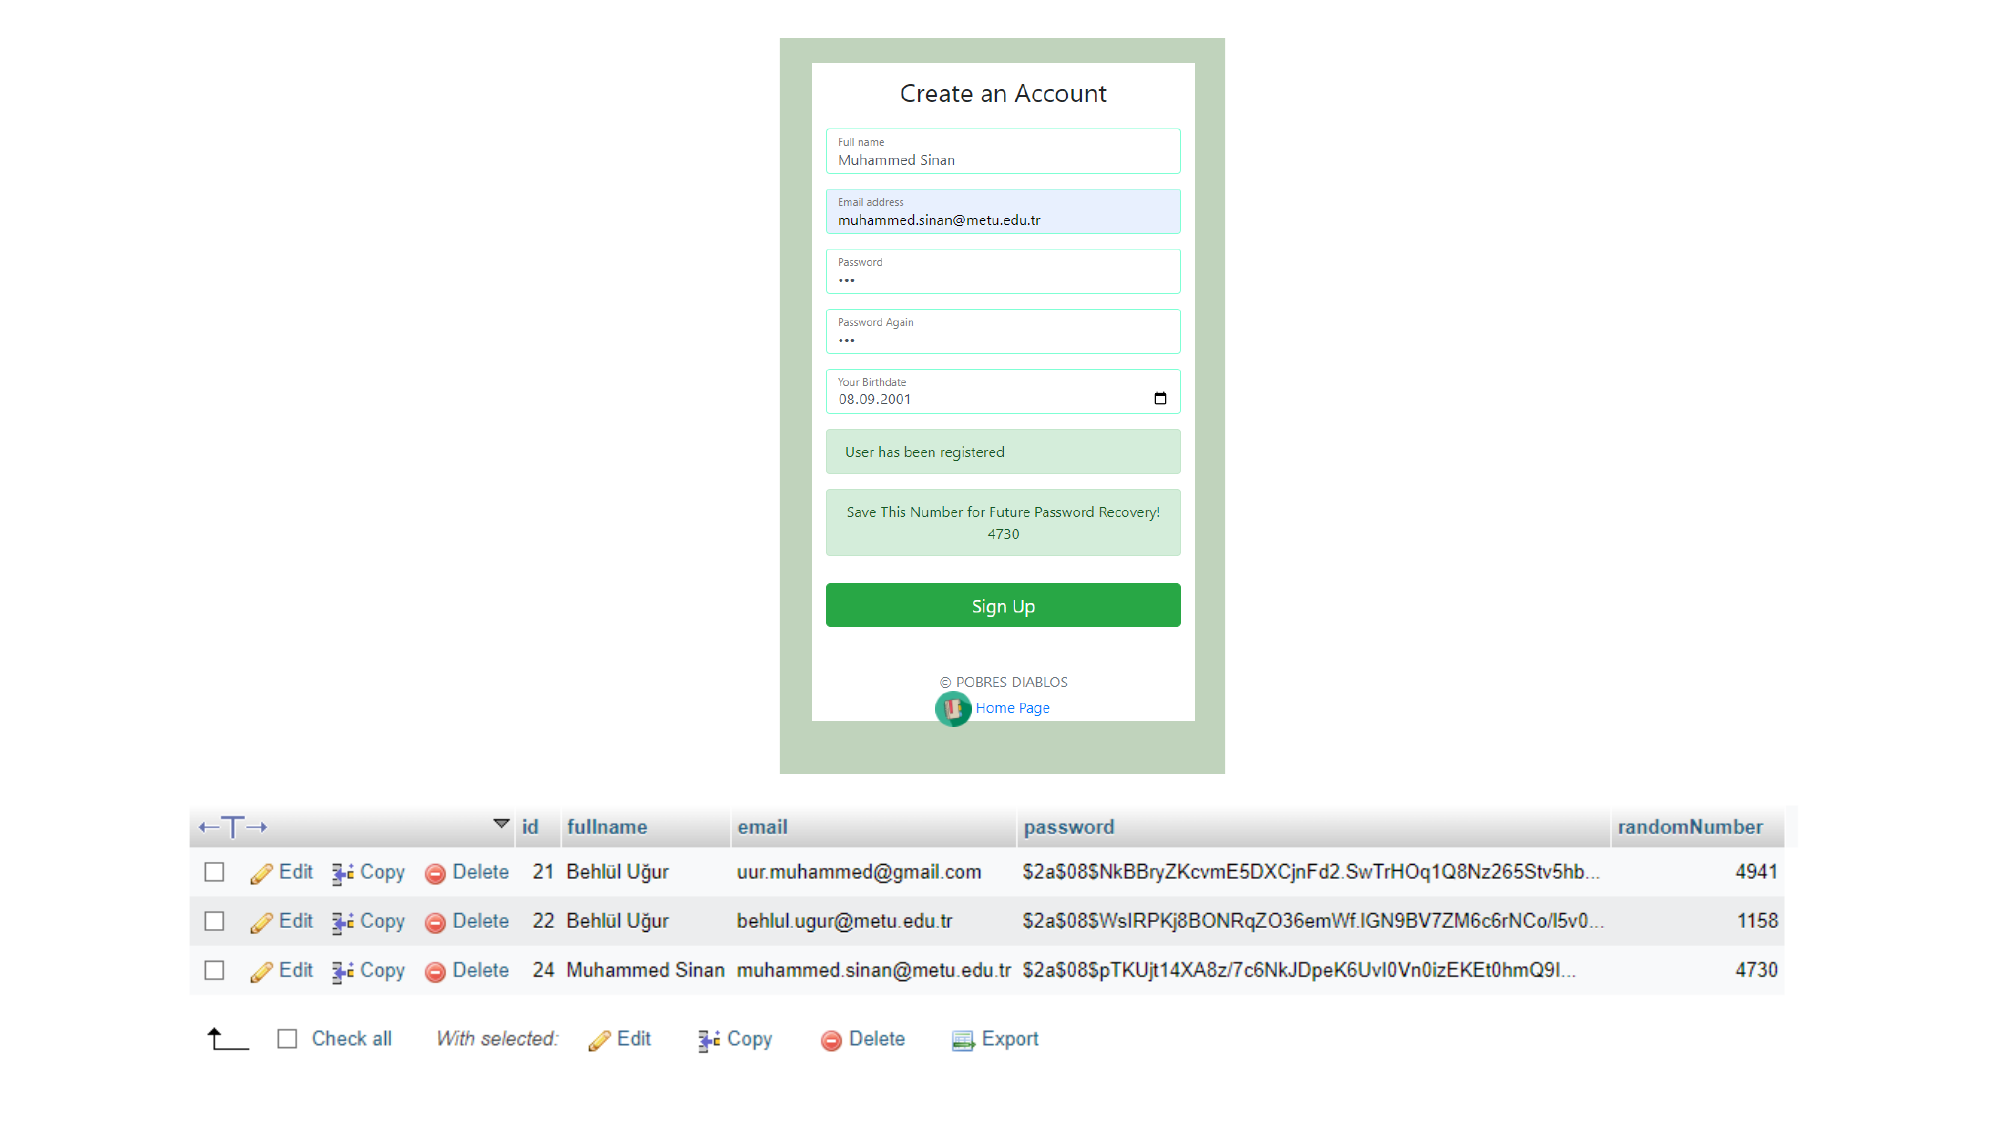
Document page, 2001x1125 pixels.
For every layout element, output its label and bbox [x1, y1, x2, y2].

picture [184, 785, 1816, 1071]
picture [779, 38, 1226, 774]
